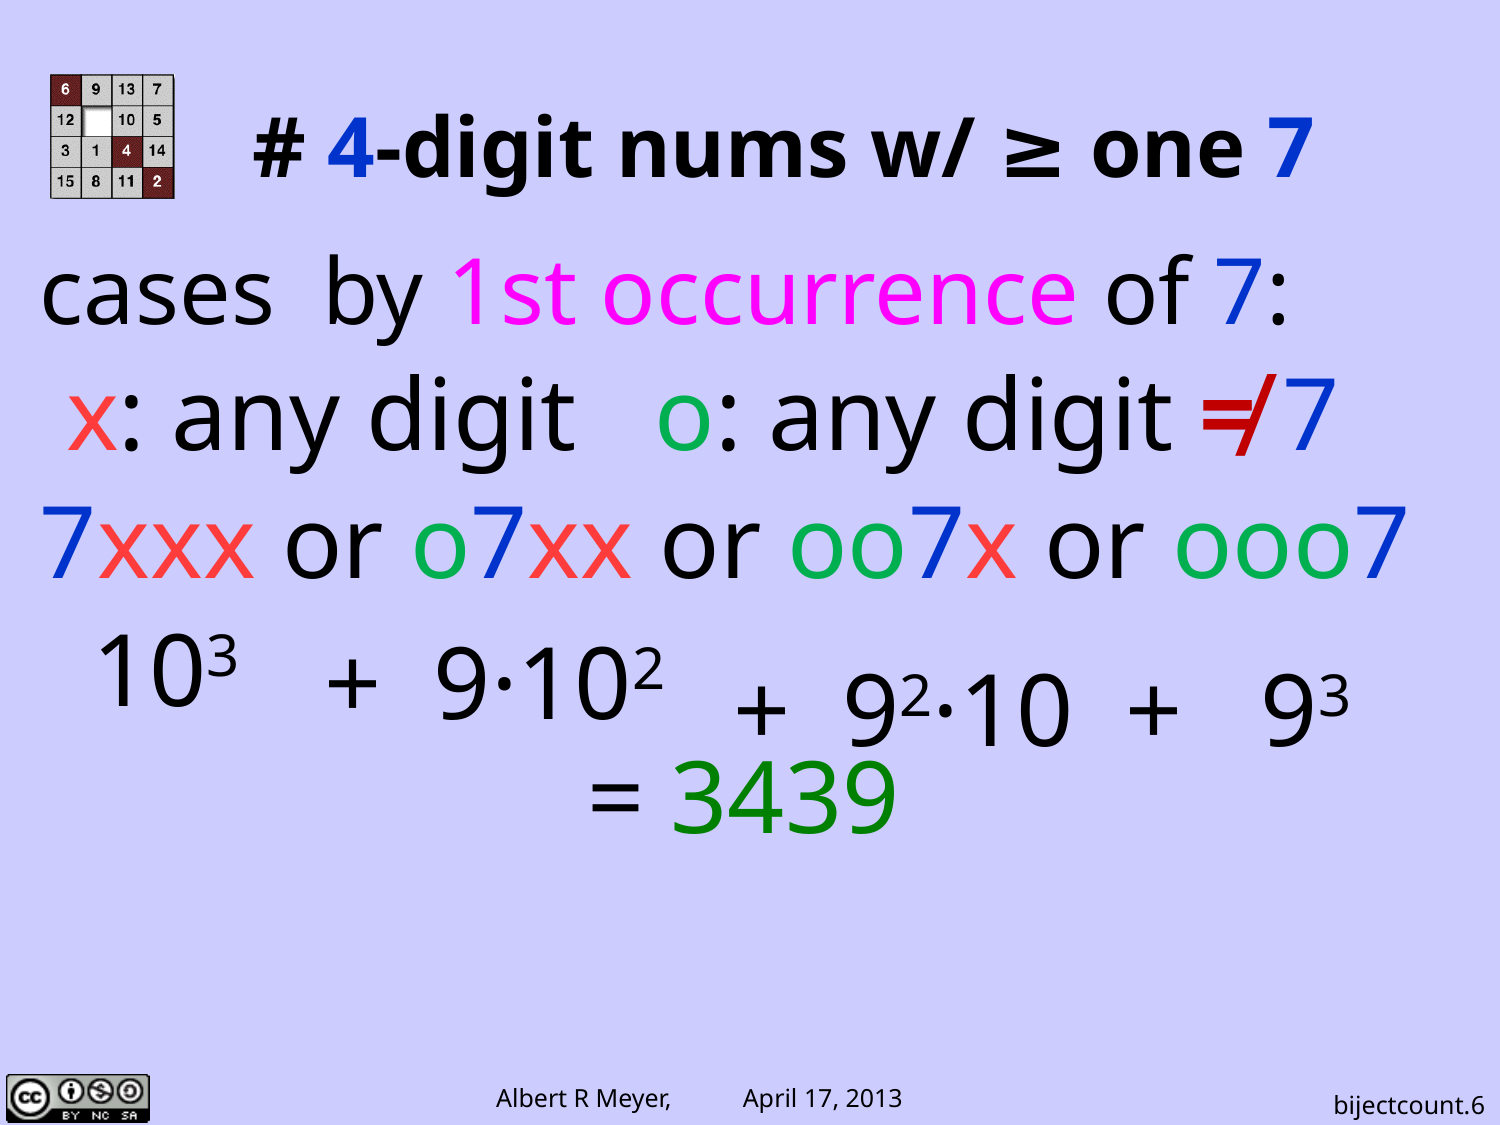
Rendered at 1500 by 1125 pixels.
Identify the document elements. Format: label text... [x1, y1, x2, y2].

list cases by 1st occurrence of 7: x: any digit o: any digit ≠ 7 7xxx or o7xx or oo7x or ooo7 103 = 3439 [24, 237, 1463, 888]
picture [6, 1074, 150, 1123]
picture [50, 74, 175, 199]
title # 4-digit nums w/ ≥ one 7 [237, 49, 1476, 238]
text_box + 9·102 [309, 612, 681, 748]
text_box + 92·10 + 93 [699, 613, 1367, 779]
slide_number bijectcount.6 [1249, 1082, 1500, 1125]
